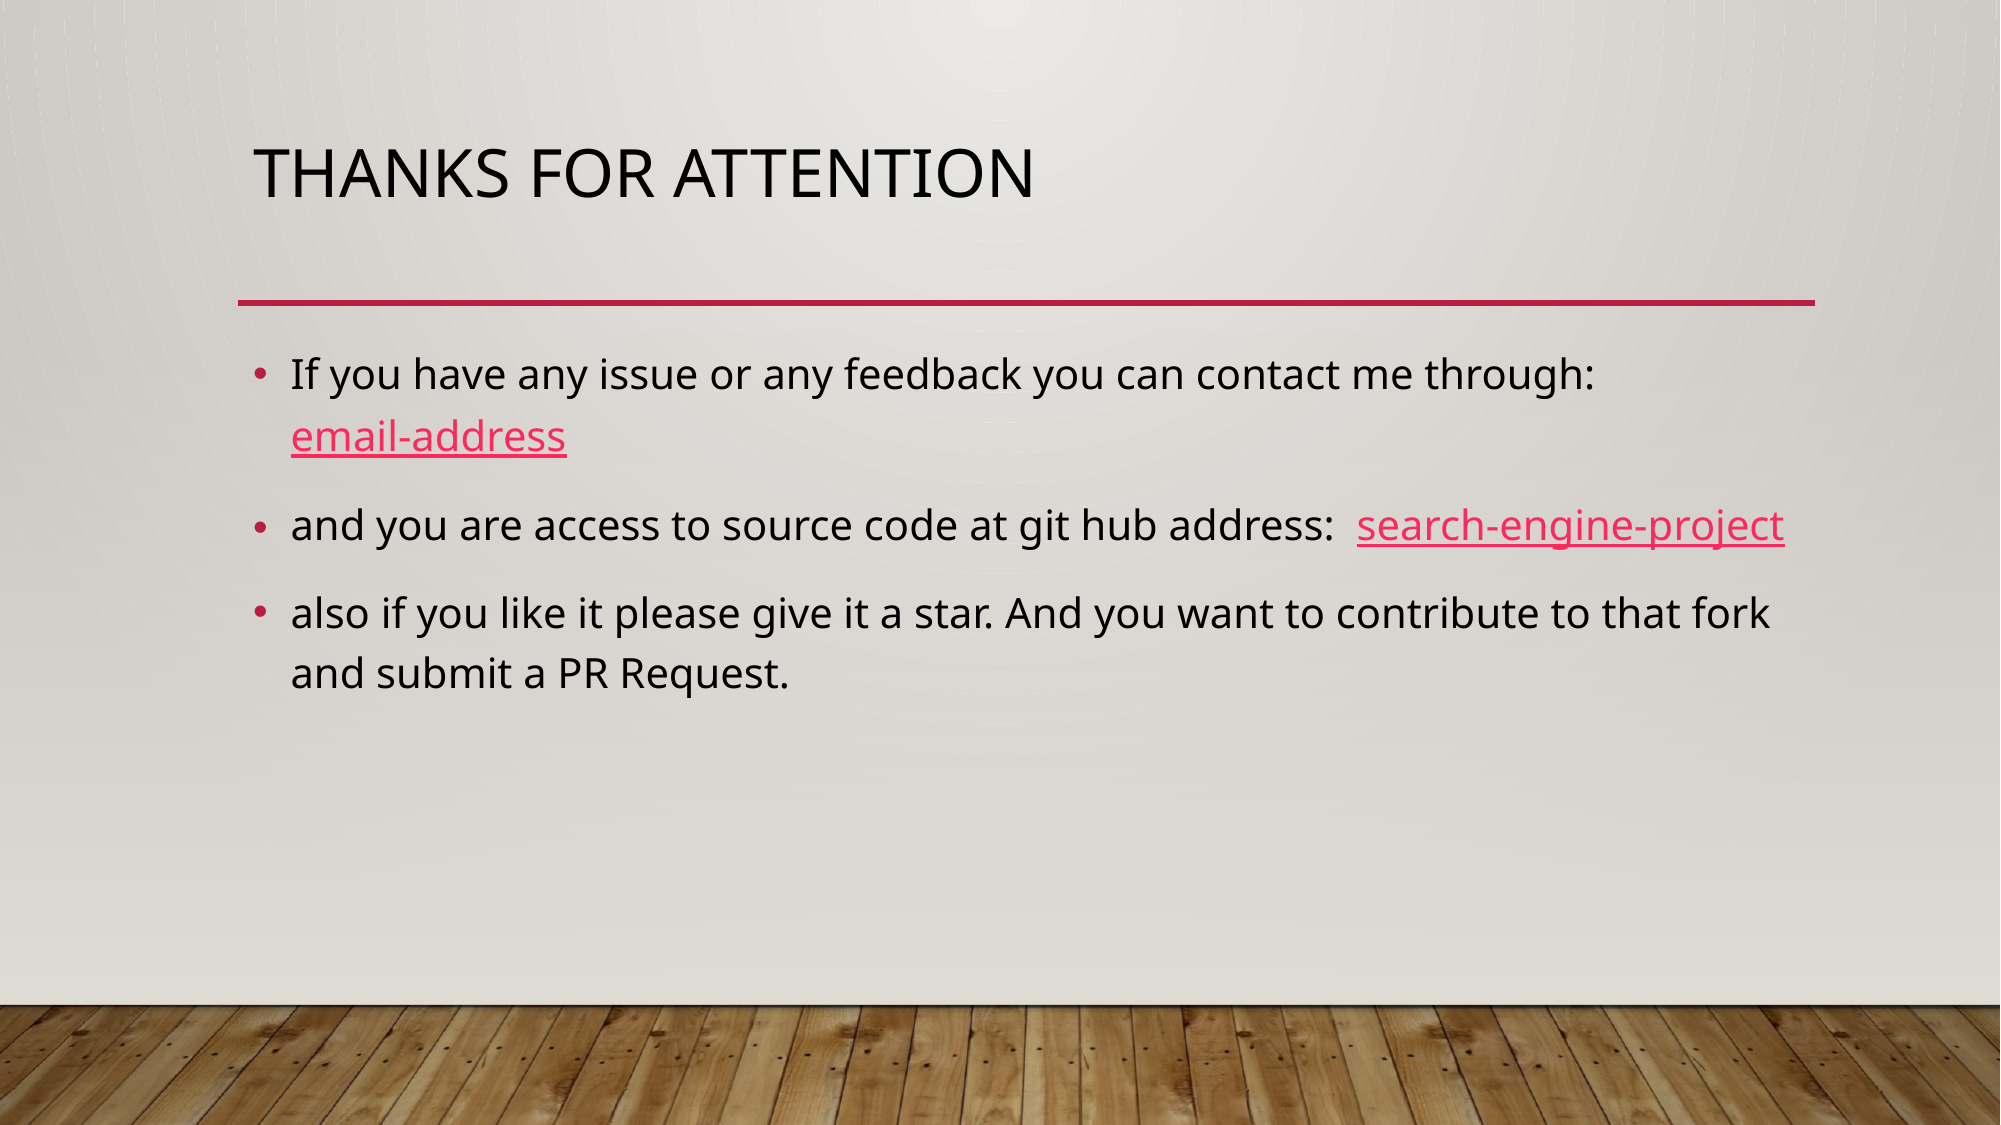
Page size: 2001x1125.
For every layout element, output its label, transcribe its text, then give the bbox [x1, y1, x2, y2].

picture [0, 1005, 2000, 1125]
list If you have any issue or any feedback you can contact me through: email-address and you are access to source code at git hub address: search-engine-project also if you like it please give it a star. And you want to contribute to that fork and submit a PR Request. [238, 330, 1814, 897]
title Thanks for attention [238, 131, 1814, 305]
